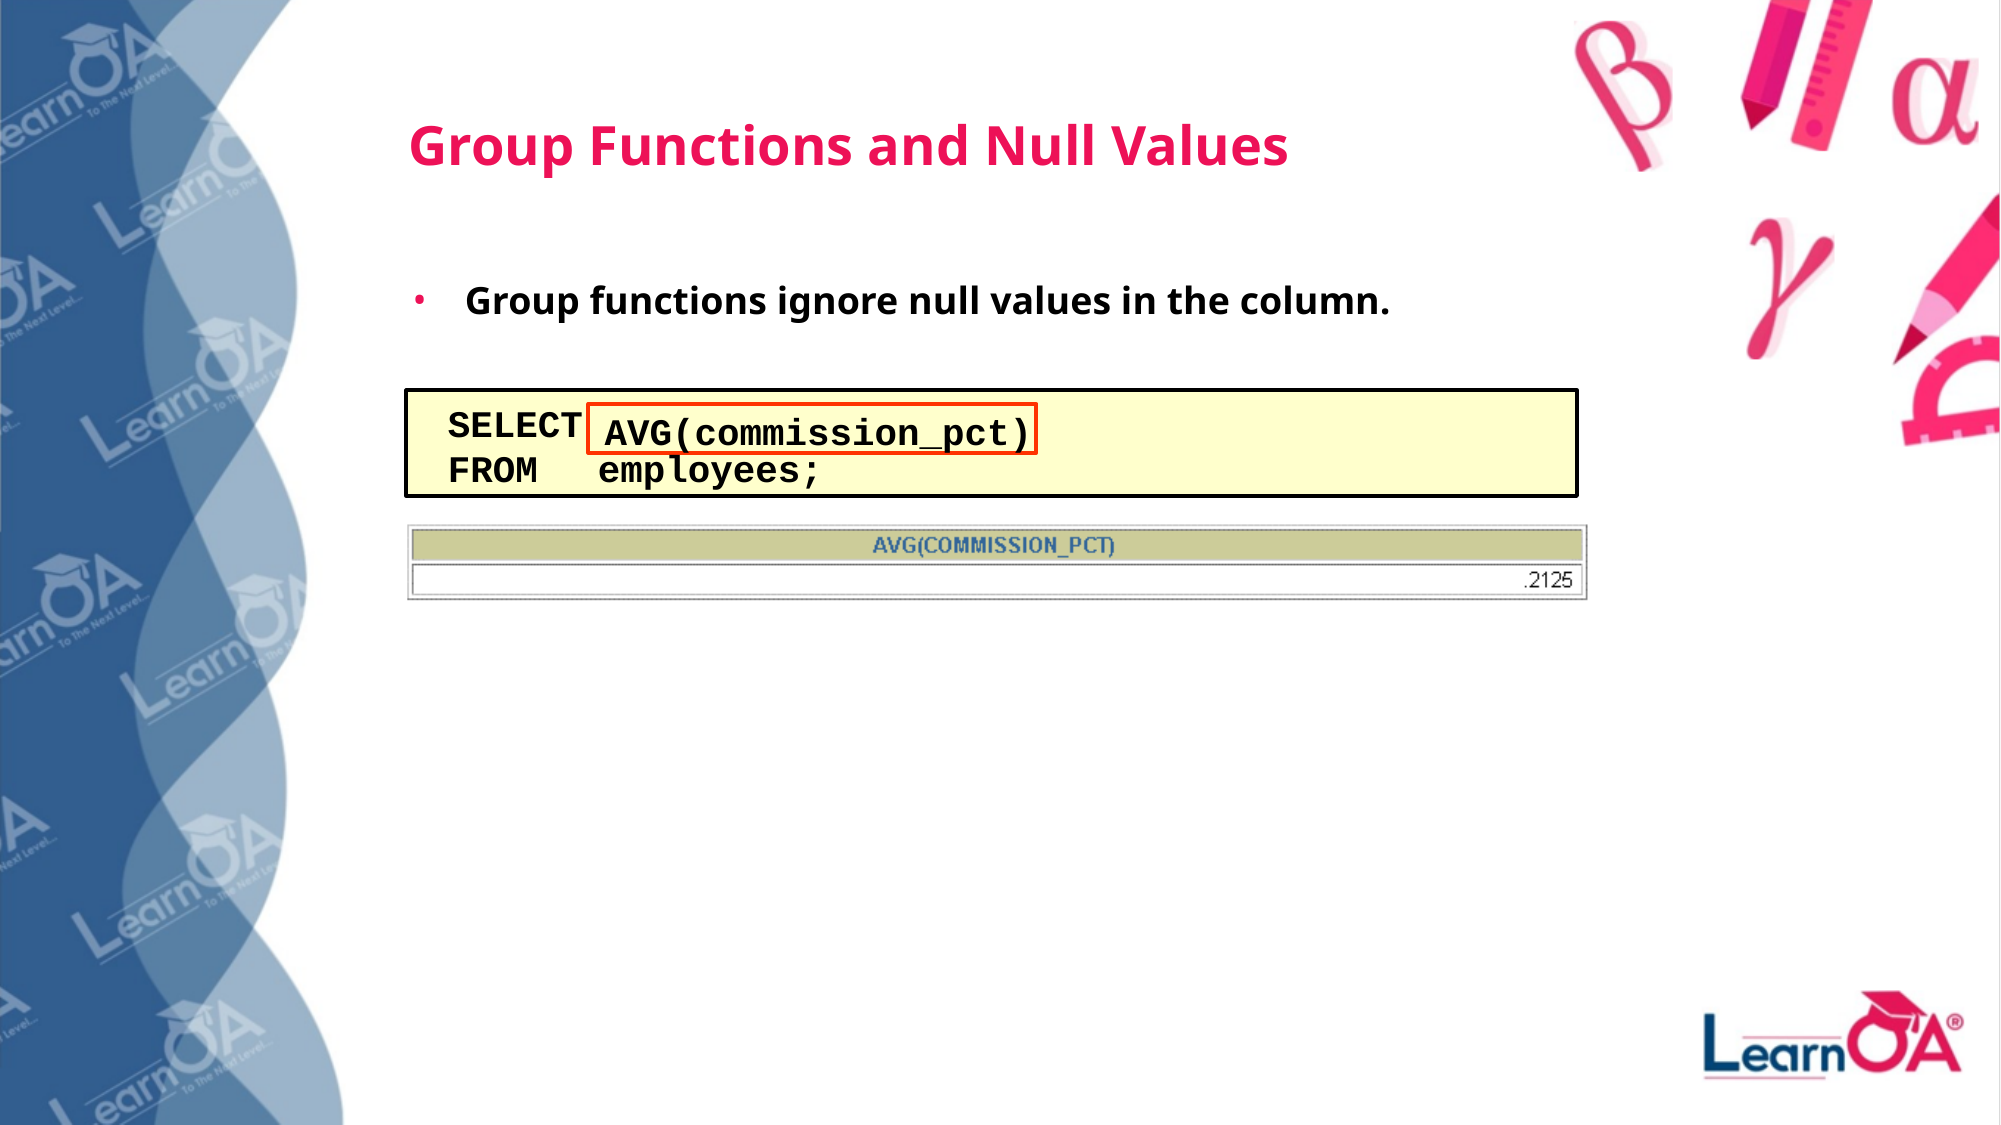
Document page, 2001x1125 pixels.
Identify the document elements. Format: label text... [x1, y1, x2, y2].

title Group Functions and Null Values [406, 50, 1309, 241]
text_box [406, 520, 1594, 605]
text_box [406, 390, 1578, 497]
picture [0, 0, 2001, 1125]
text_box Group functions ignore null values in the column. [406, 274, 1609, 322]
